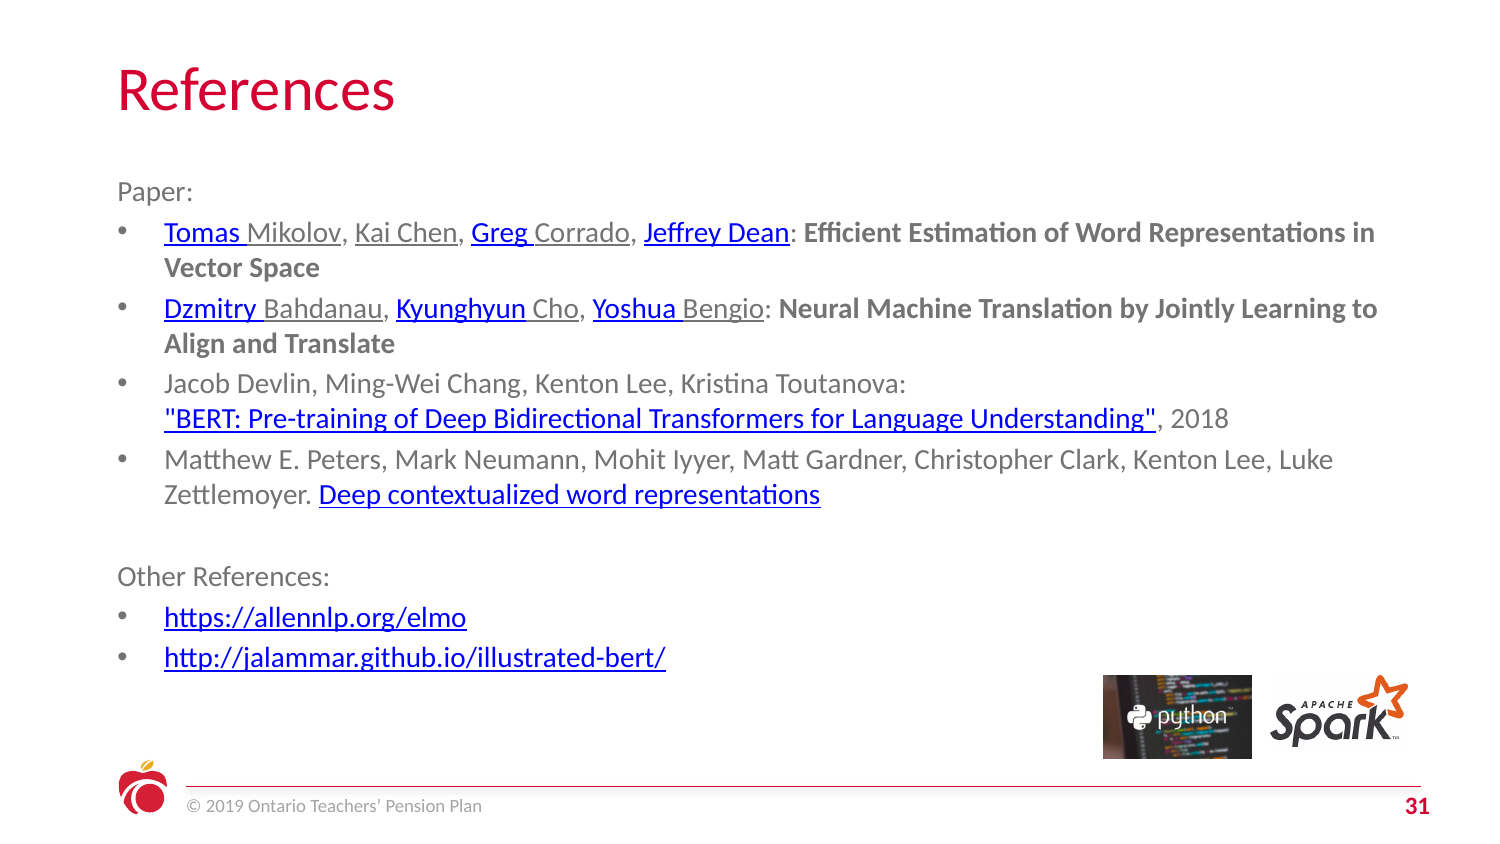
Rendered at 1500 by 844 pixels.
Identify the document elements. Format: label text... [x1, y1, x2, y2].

picture [1103, 675, 1252, 759]
footer © 2019 Ontario Teachers’ Pension Plan [170, 786, 646, 824]
title References [102, 30, 1407, 141]
list Paper: Tomas Mikolov, Kai Chen, Greg Corrado, Jeffrey Dean: Efficient Estimation of Word Representations in Vector Space Dzmitry Bahdanau, Kyunghyun Cho, Yoshua Bengio: Neural Machine Translation by Jointly Learning to Align and Translate Jacob Devlin, Ming-Wei Chang, Kenton Lee, Kristina Toutanova: "BERT: Pre-training of Deep Bidirectional Transformers for Language Understanding", 2018 Matthew E. Peters, Mark Neumann, Mohit Iyyer, Matt Gardner, Christopher Clark, Kenton Lee, Luke Zettlemoyer. Deep contextualized word representations Other References: https://allennlp.org/elmo http://jalammar.github.io/illustrated-bert/ [102, 164, 1453, 754]
slide_number 31 [1095, 782, 1446, 827]
picture [1270, 675, 1408, 748]
